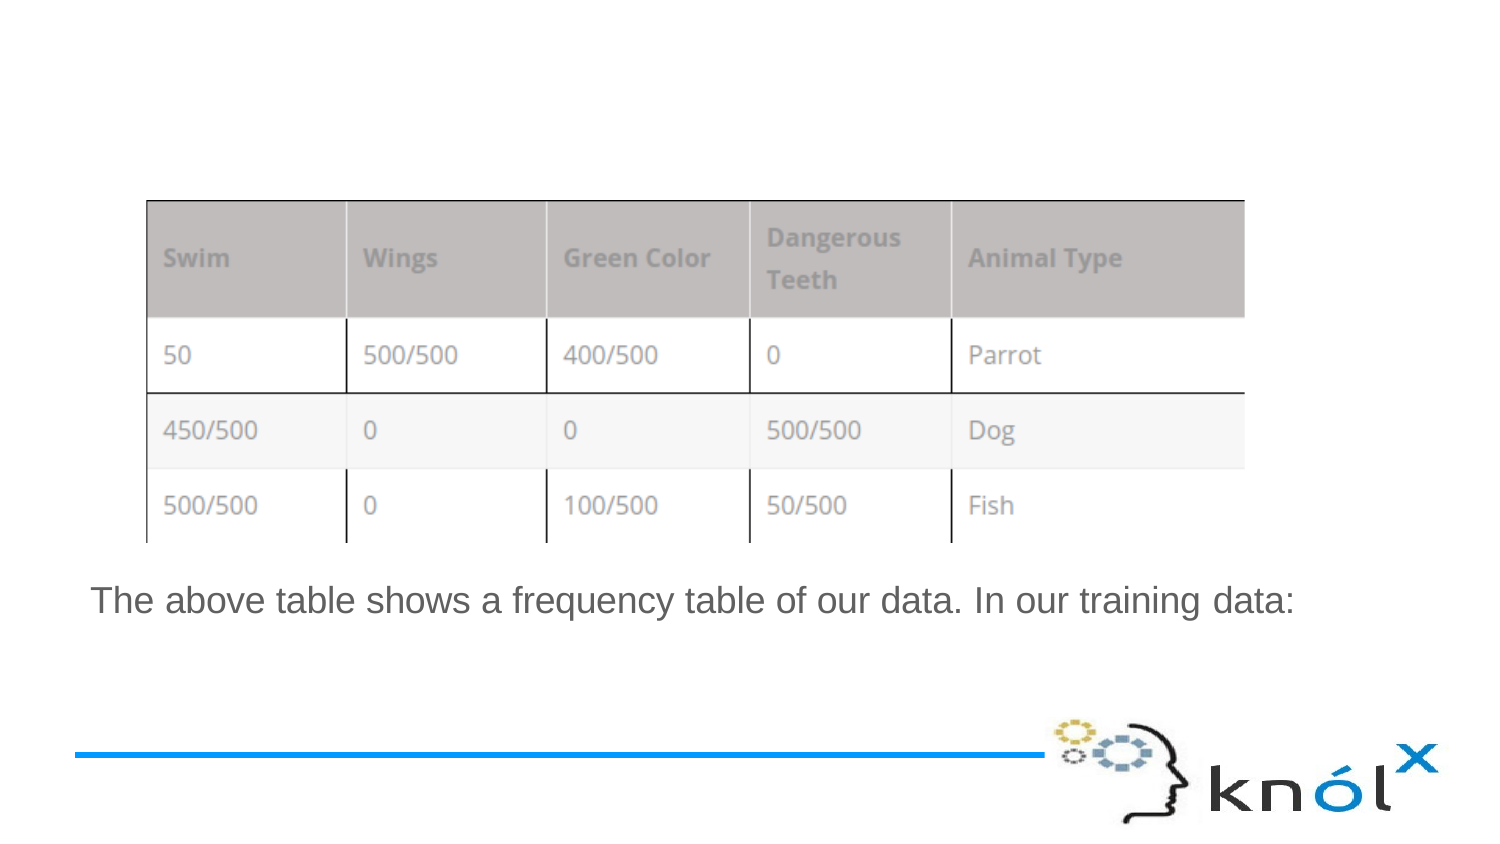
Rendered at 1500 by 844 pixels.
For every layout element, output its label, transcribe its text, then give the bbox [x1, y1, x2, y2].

text_box The above table shows a frequency table of our data. In our training data: [87, 574, 1306, 622]
text_box [146, 200, 1245, 543]
picture [1044, 717, 1449, 830]
